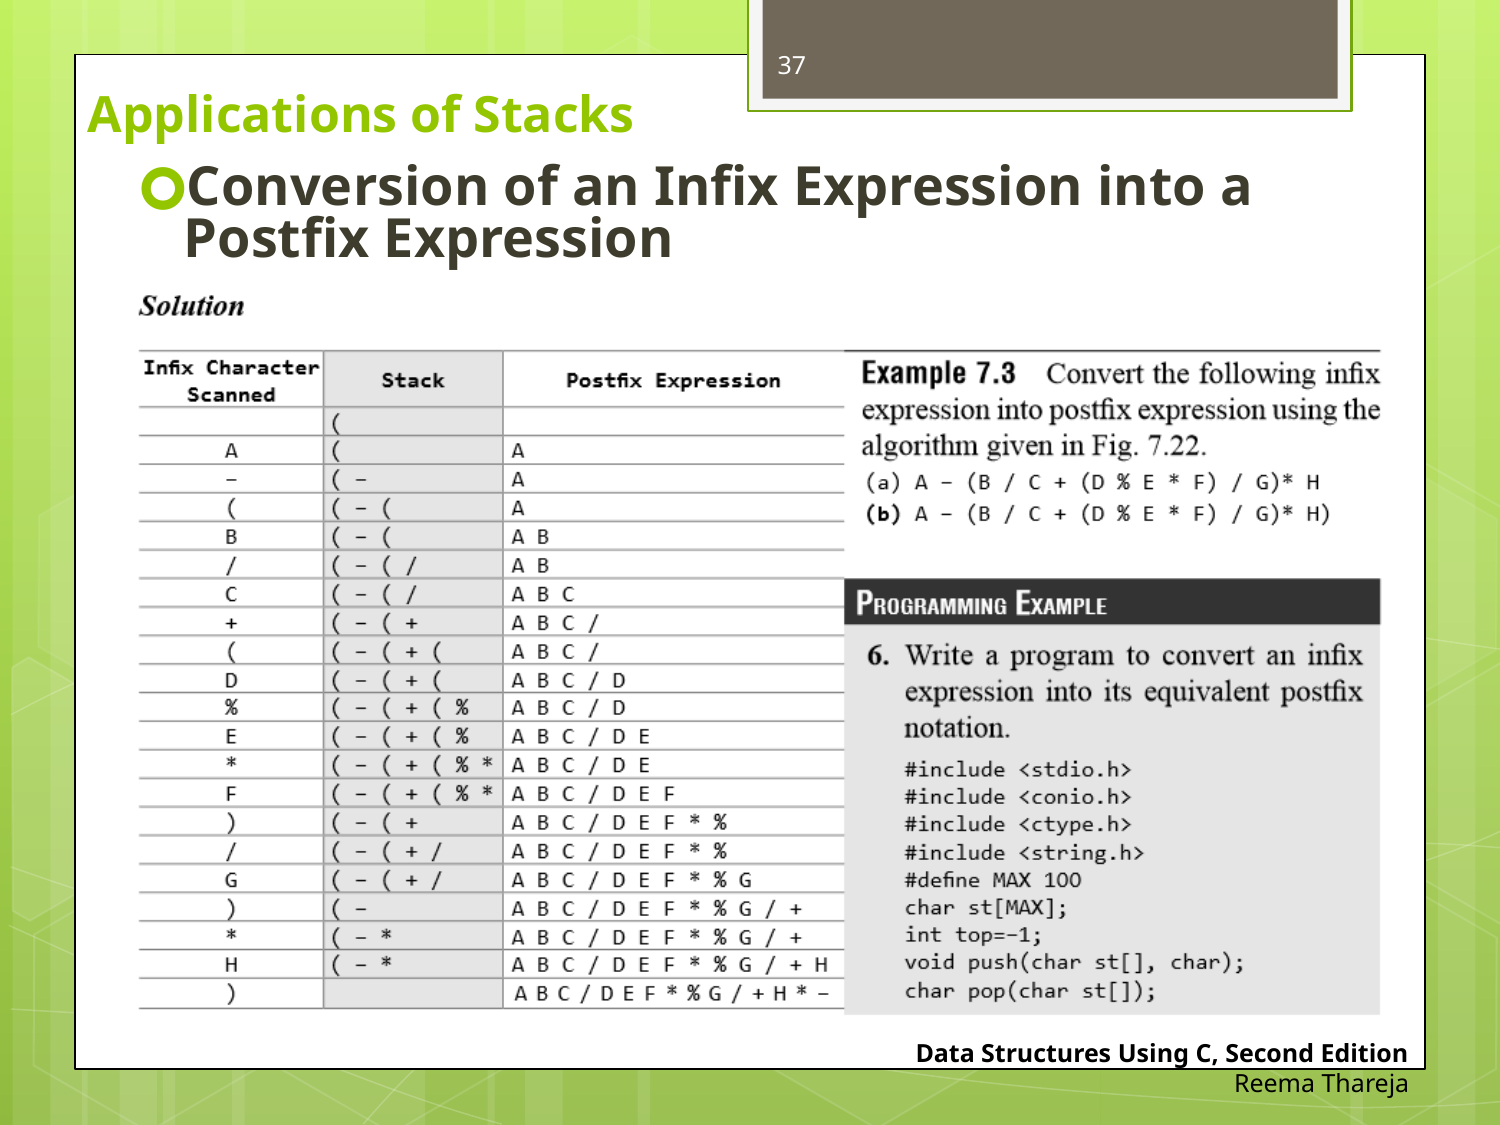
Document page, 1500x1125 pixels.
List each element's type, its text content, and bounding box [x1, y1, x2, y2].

slide_number 37 [762, 36, 982, 97]
footer Data Structures Using C, Second Edition Reema Thareja [849, 1037, 1425, 1098]
picture [129, 287, 1396, 1029]
title Applications of Stacks [72, 37, 1225, 150]
list Conversion of an Infix Expression into a Postfix Expression [112, 156, 1363, 288]
